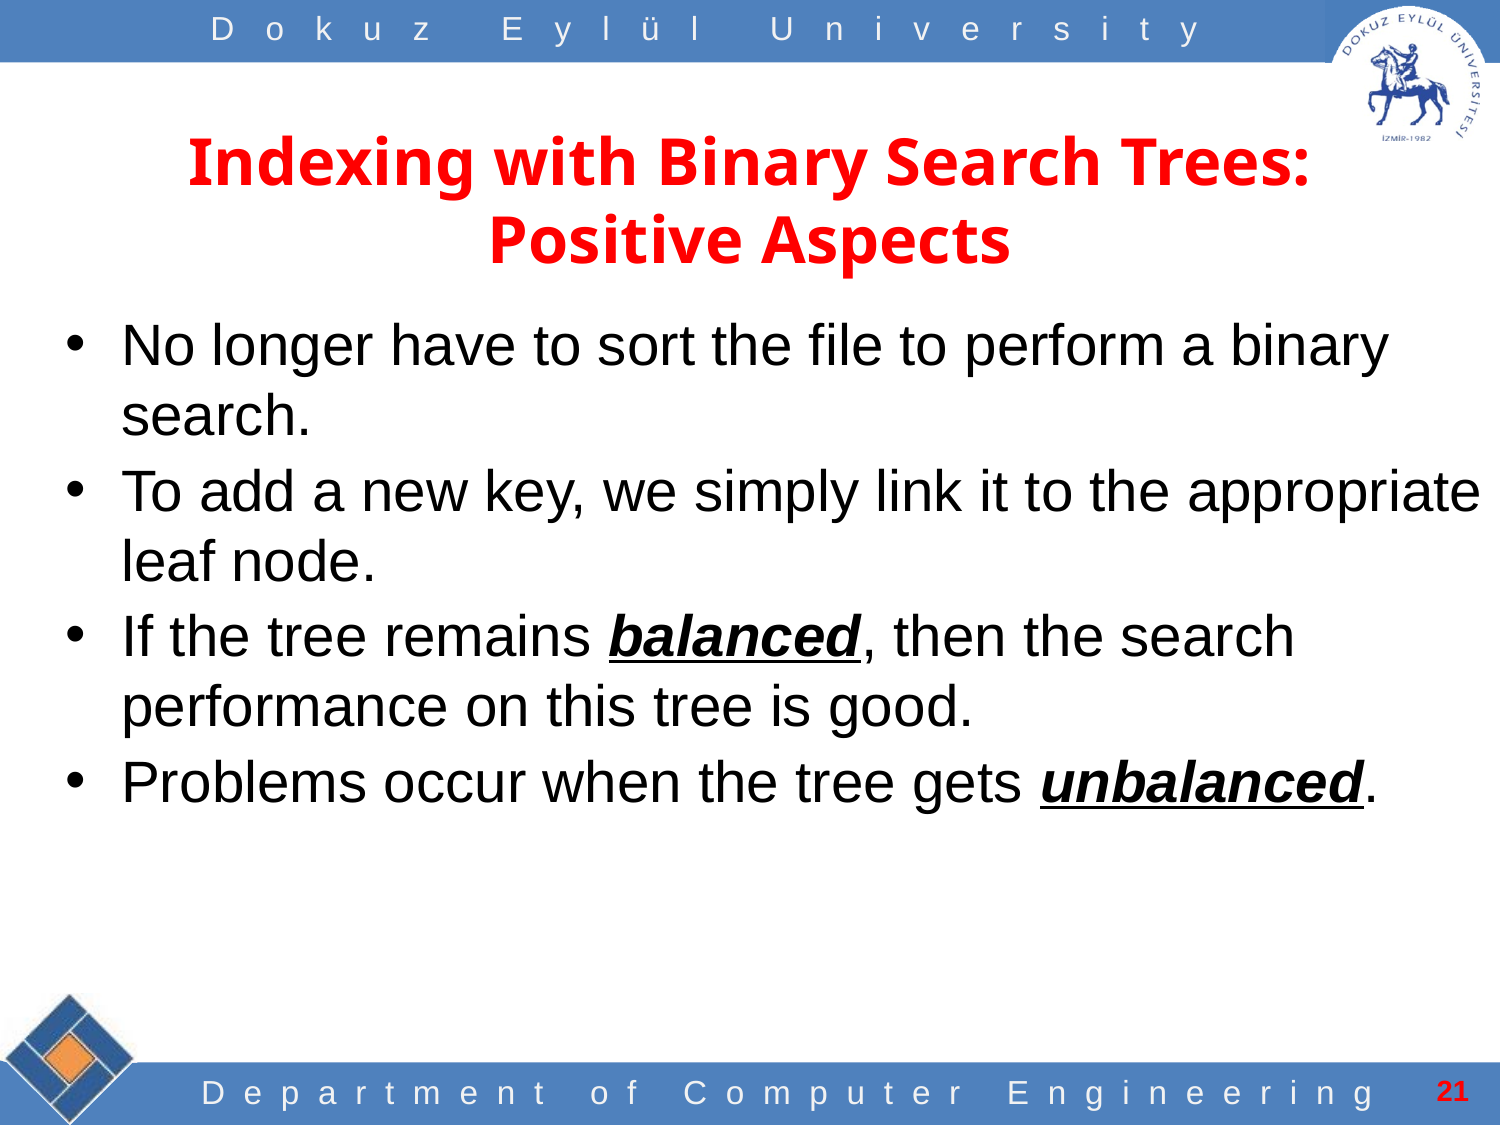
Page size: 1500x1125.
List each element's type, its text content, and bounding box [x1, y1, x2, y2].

picture [1325, 0, 1500, 150]
picture [0, 993, 138, 1124]
list No longer have to sort the file to perform a binary search. To add a new key, we simply link it to the appropriate leaf node. If the tree remains balanced, then the search performance on this tree is good. Problems occur when the tree gets unbalanced. [50, 299, 1500, 975]
title Indexing with Binary Search Trees: Positive Aspects [75, 112, 1425, 285]
slide_number 21 [1421, 1065, 1500, 1125]
